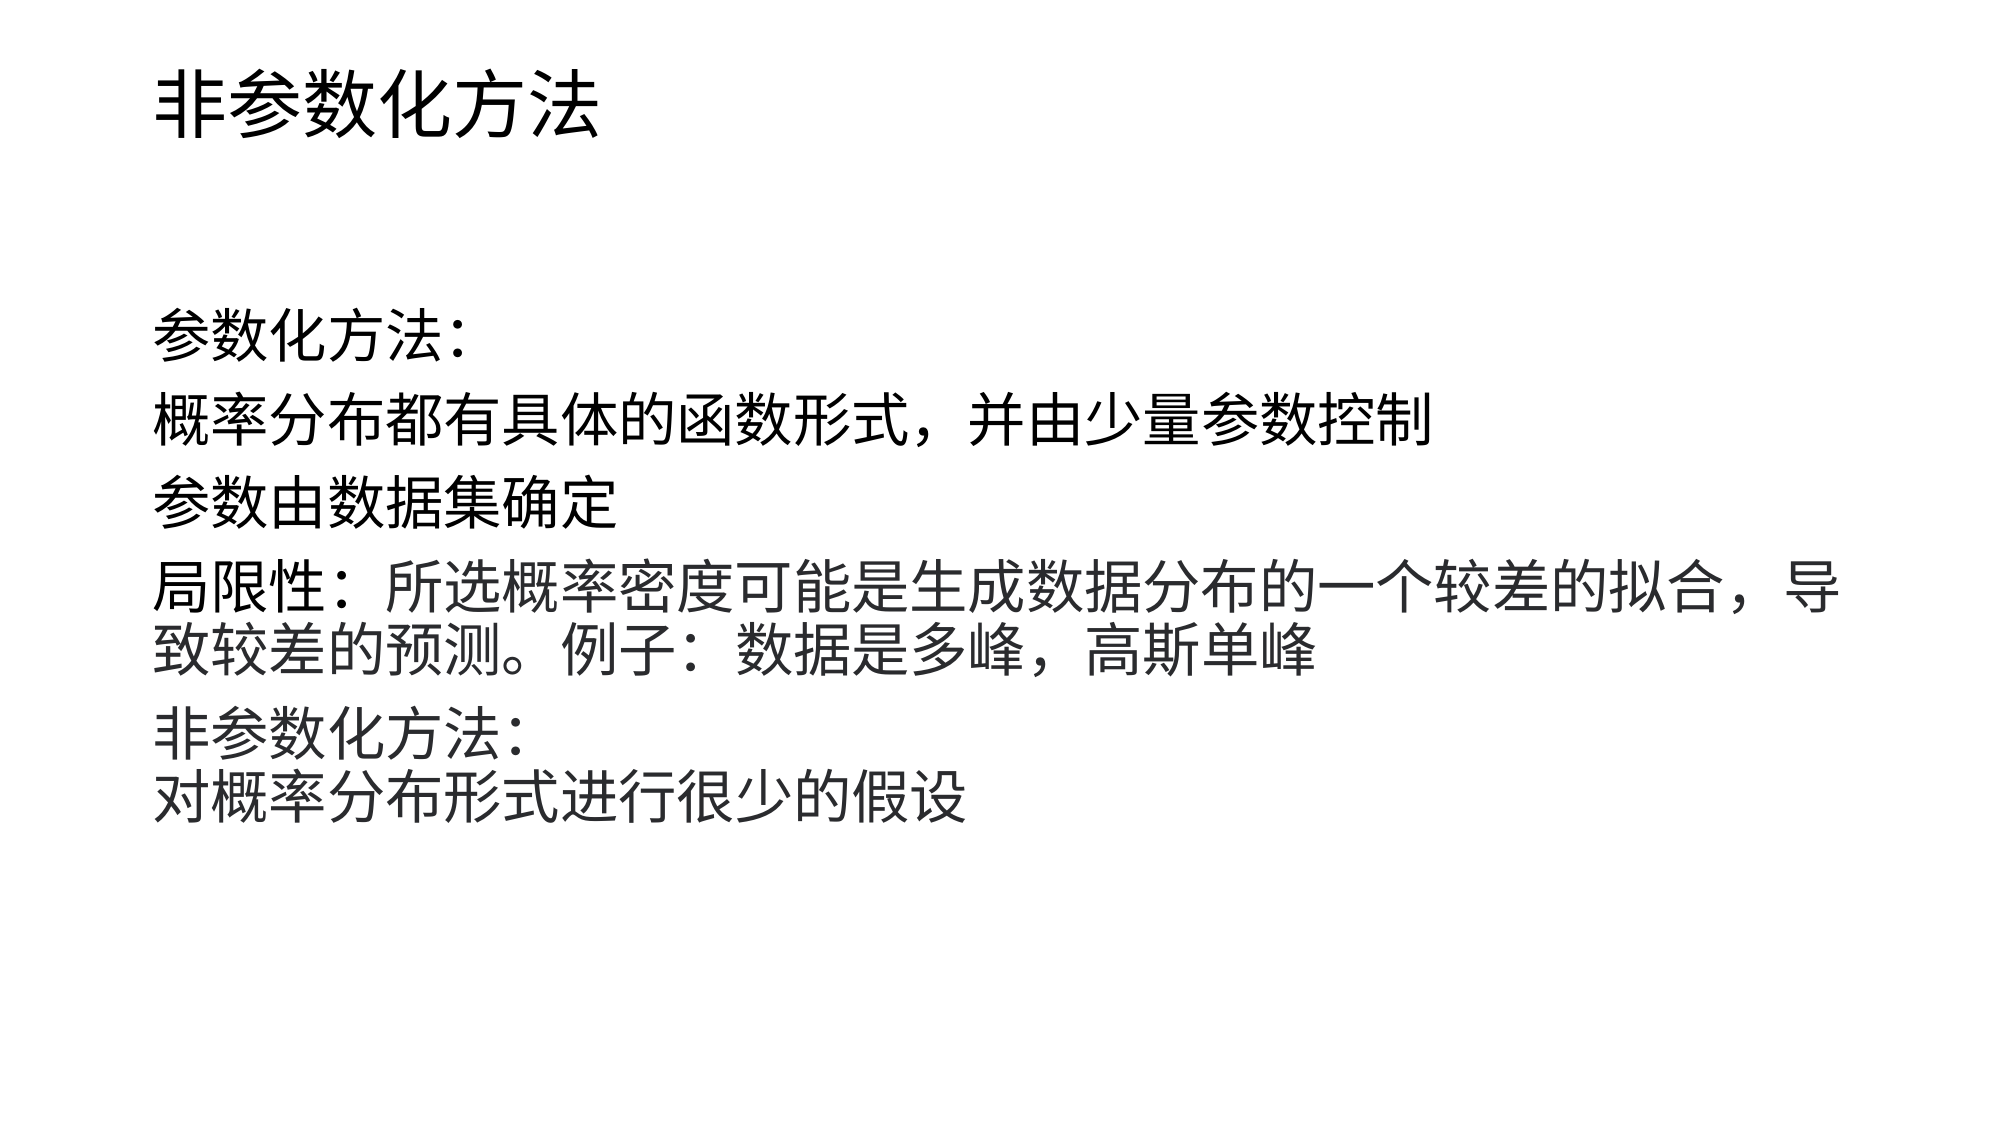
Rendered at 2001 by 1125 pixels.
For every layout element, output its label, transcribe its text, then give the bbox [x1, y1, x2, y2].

list 参数化方法： 概率分布都有具体的函数形式，并由少量参数控制 参数由数据集确定 局限性：所选概率密度可能是生成数据分布的一个较差的拟合，导致较差的预测。例子：数据是多峰，高斯单峰 非参数化方法： 对概率分布形式进行很少的假设 [137, 299, 1863, 1014]
title 非参数化方法 [137, 0, 1863, 218]
